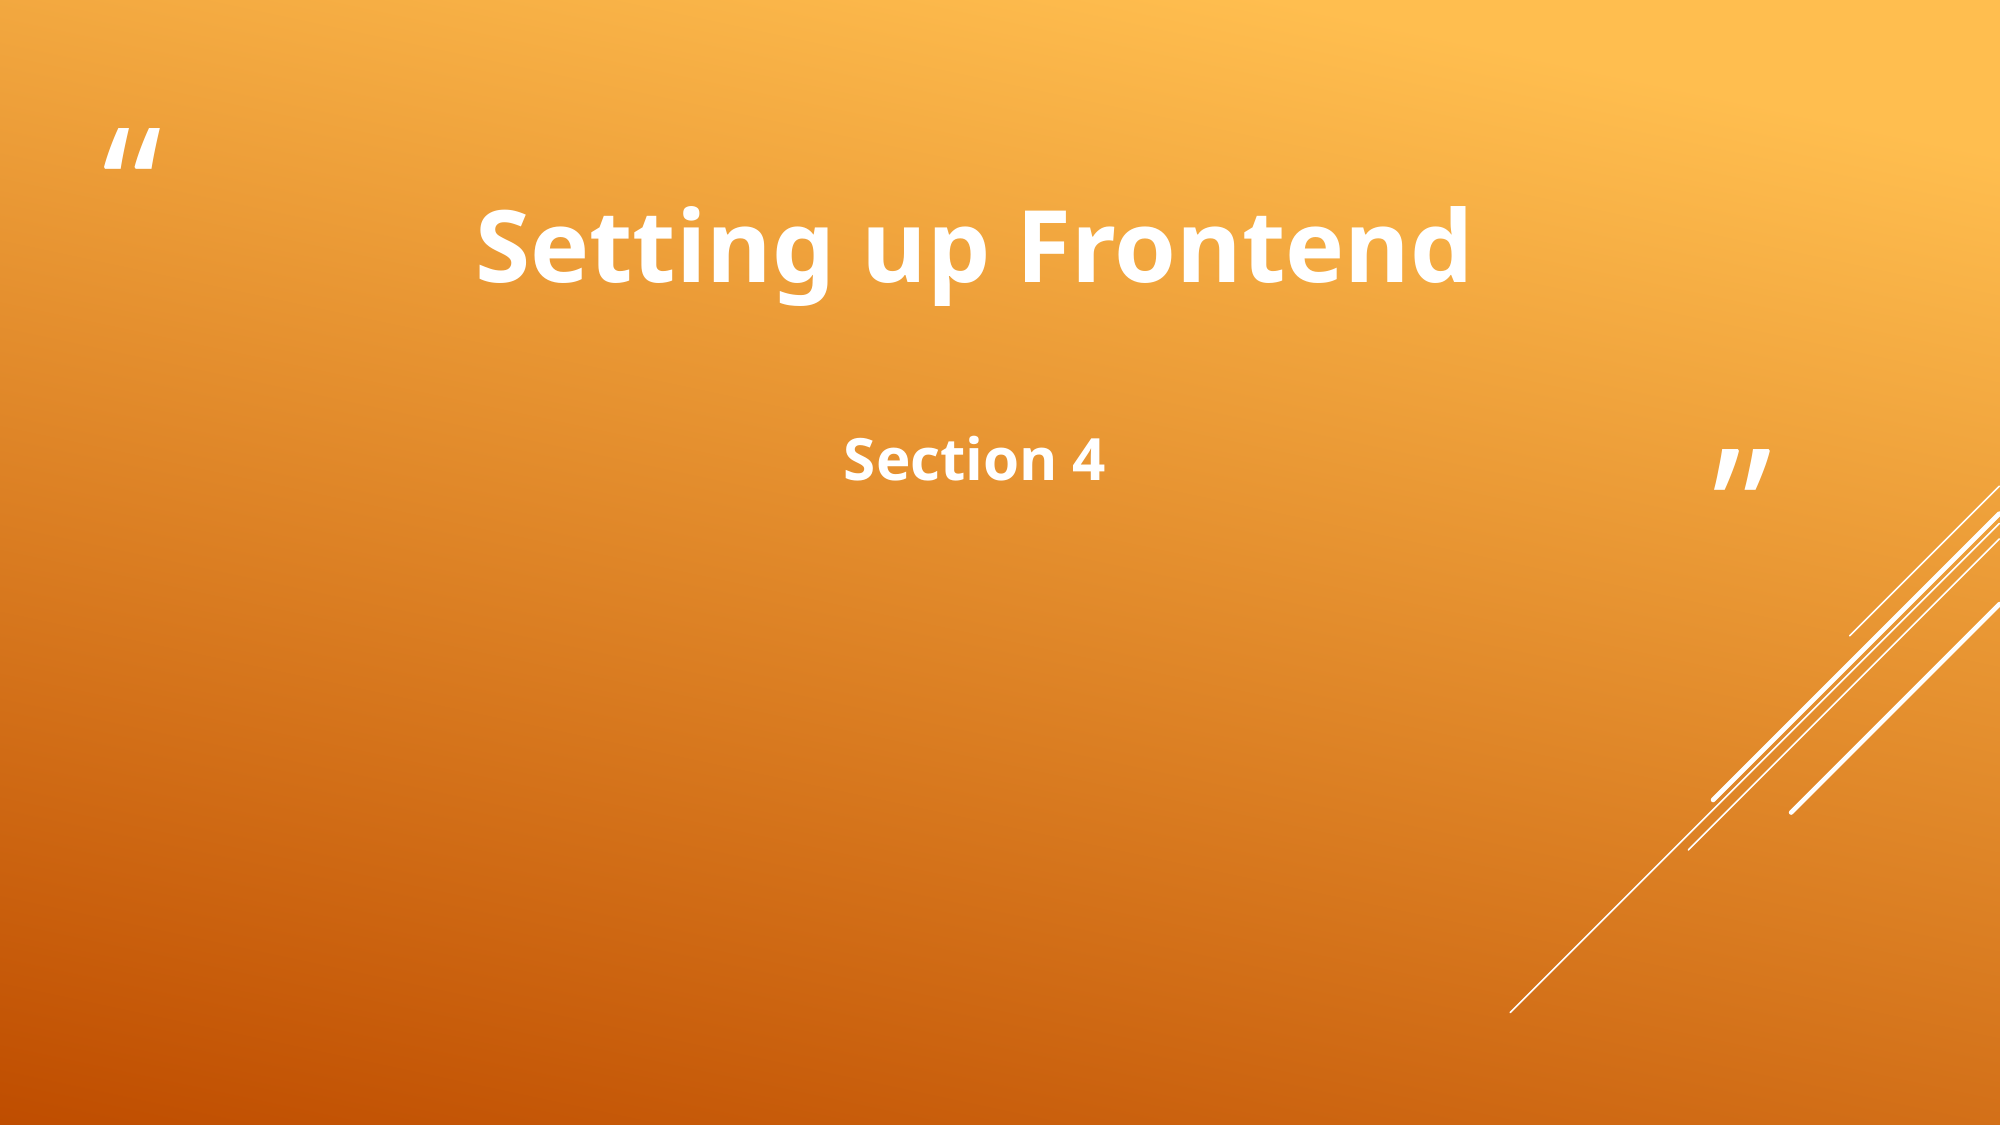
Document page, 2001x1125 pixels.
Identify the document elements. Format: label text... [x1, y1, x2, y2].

title Setting up Frontend Section 4 [140, 112, 1810, 563]
